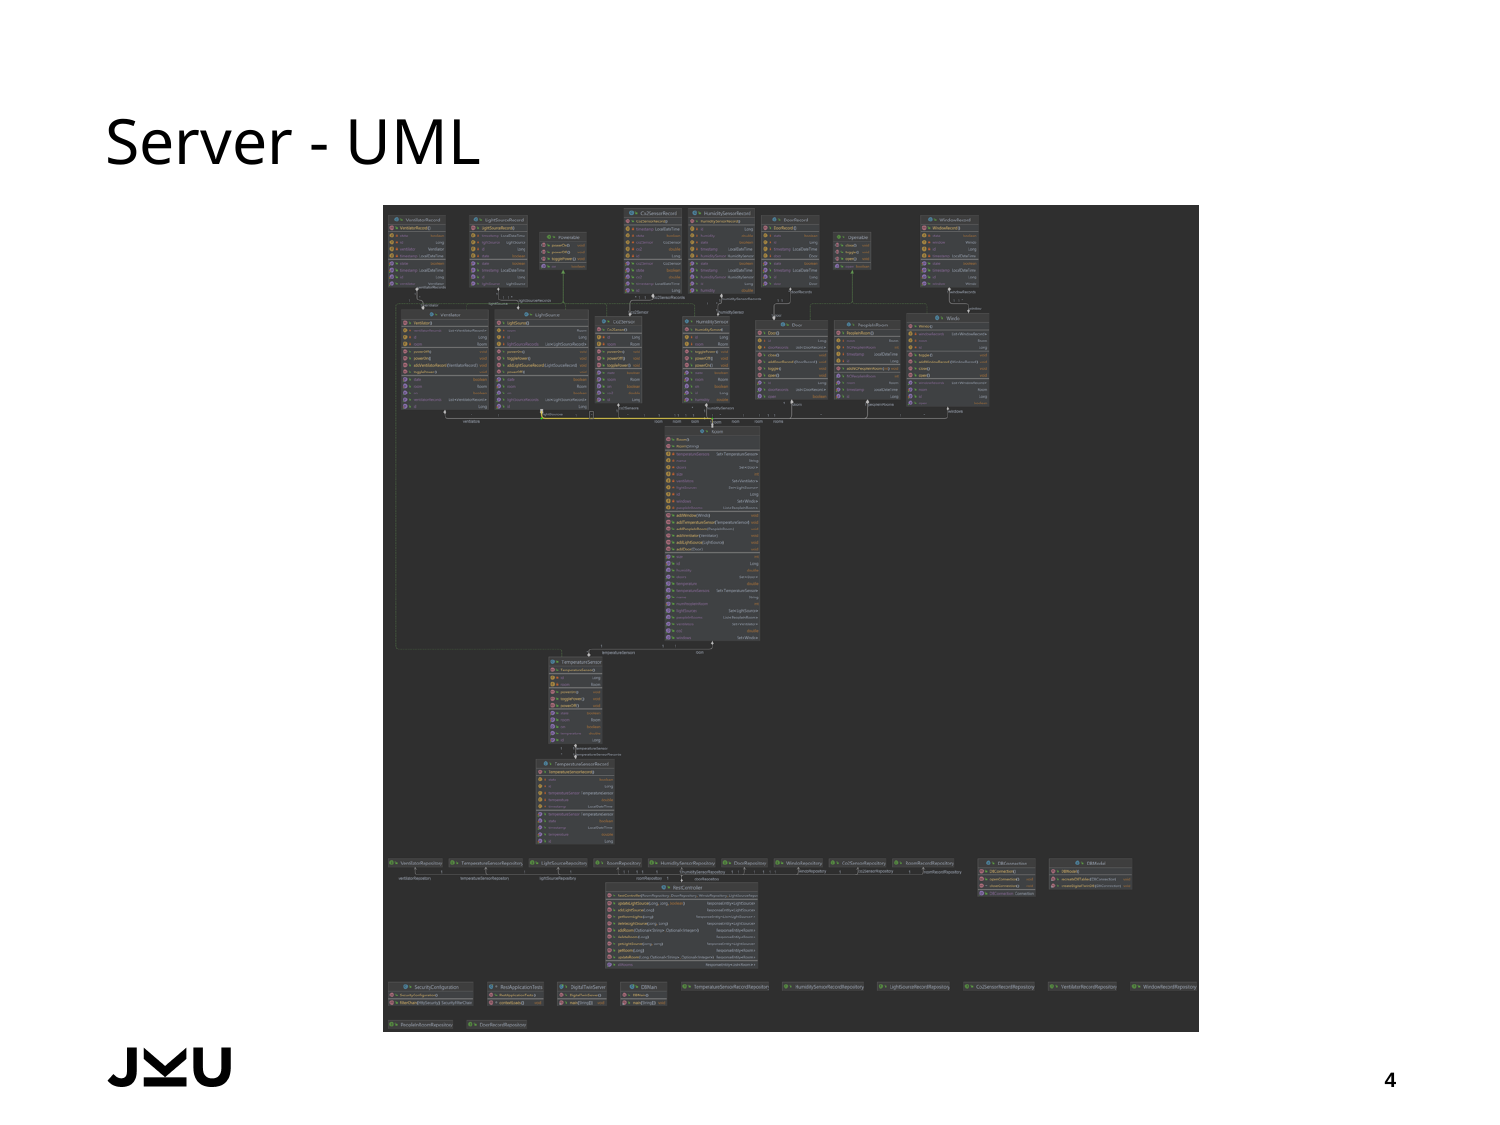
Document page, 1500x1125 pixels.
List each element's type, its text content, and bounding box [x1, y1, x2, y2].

slide_number 4 [1326, 1049, 1412, 1109]
title Server - UML [90, 106, 1393, 261]
picture [383, 205, 1199, 1032]
picture [98, 1037, 249, 1100]
